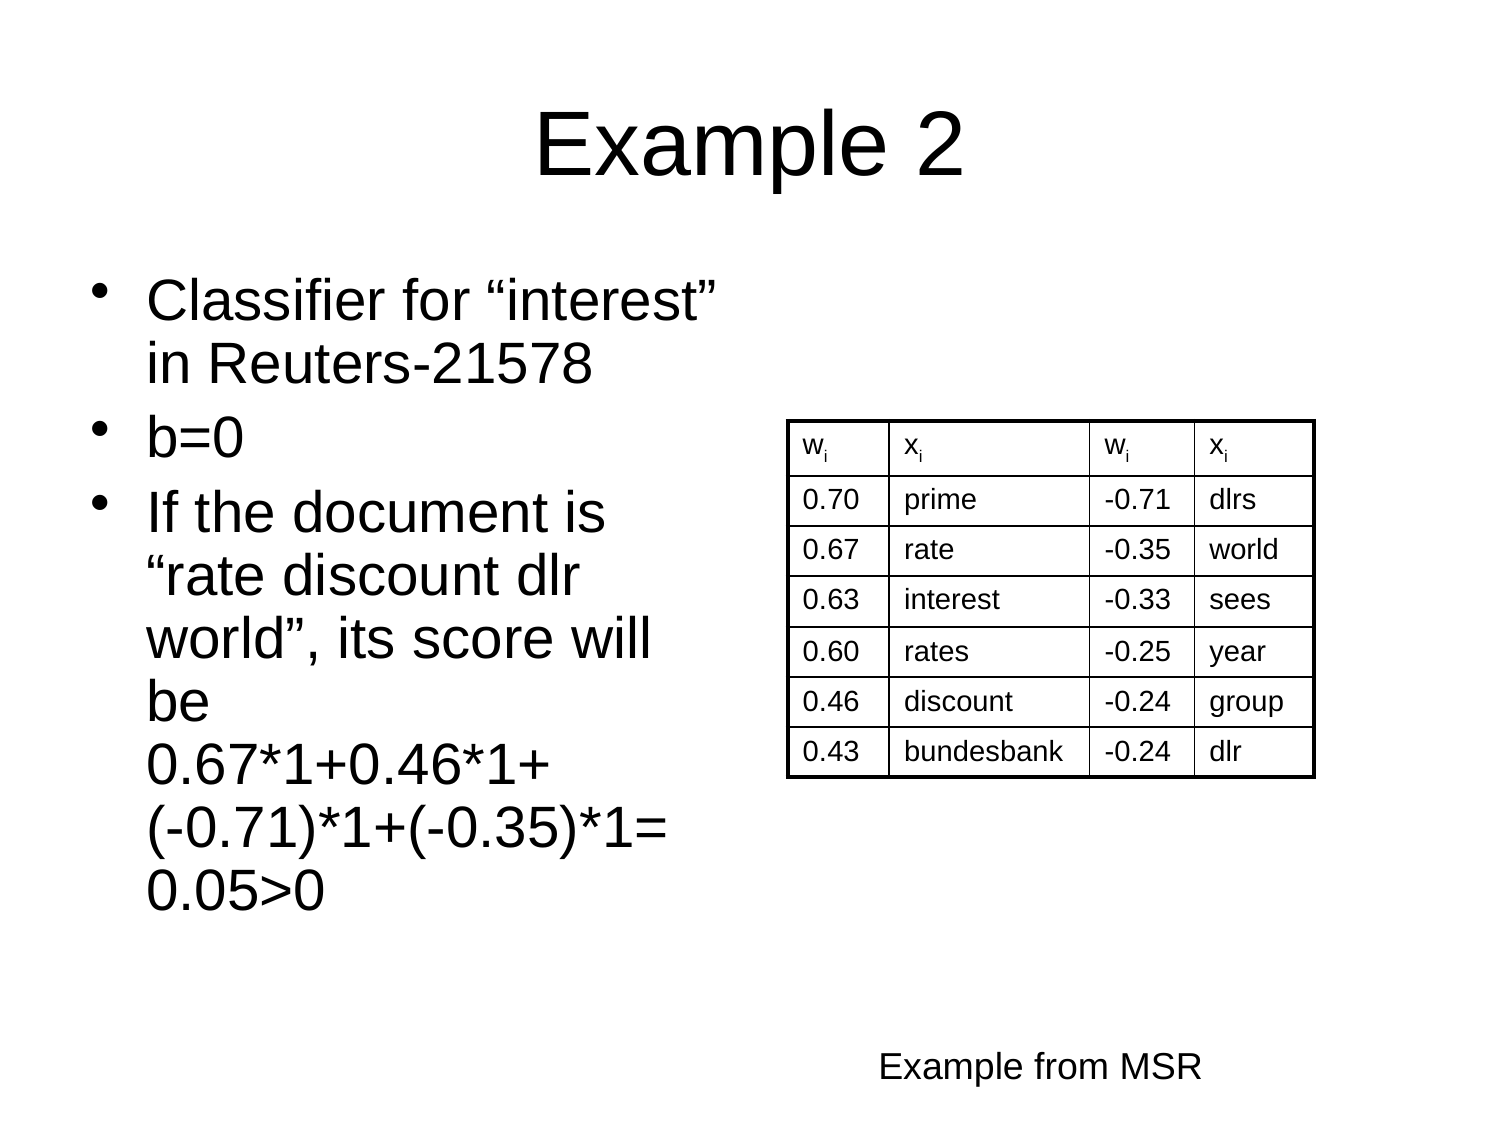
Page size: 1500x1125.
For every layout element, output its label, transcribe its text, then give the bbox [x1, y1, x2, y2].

table_cell sees [1195, 577, 1312, 626]
table_cell prime [890, 477, 1089, 525]
table_cell 0.63 [790, 577, 888, 626]
table_cell dlr [1195, 728, 1312, 775]
table_cell dlrs [1195, 477, 1312, 525]
table_cell 0.60 [790, 628, 888, 676]
table_cell 0.46 [790, 678, 888, 726]
table_cell -0.24 [1090, 728, 1194, 775]
table_cell -0.25 [1090, 628, 1194, 676]
table_header wi [790, 423, 888, 475]
table_header xi [890, 423, 1089, 475]
table_cell -0.71 [1090, 477, 1194, 525]
table_cell -0.24 [1090, 678, 1194, 726]
table_cell rate [890, 527, 1089, 575]
list Classifier for “interest” in Reuters-21578 b=0 If the document is “rate discount dlr world”, its score will be 0.67*1+0.46*1+ (-0.71)*1+(-0.35)*1= 0.05>0 [75, 262, 738, 1005]
table_cell interest [890, 577, 1089, 626]
table_cell year [1195, 628, 1312, 676]
table_cell 0.67 [790, 527, 888, 575]
table_cell -0.35 [1090, 527, 1194, 575]
table_cell -0.33 [1090, 577, 1194, 626]
table_cell rates [890, 628, 1089, 676]
text_box Example from MSR [863, 1034, 1219, 1095]
table_cell 0.43 [790, 728, 888, 775]
table_cell world [1195, 527, 1312, 575]
table_cell bundesbank [890, 728, 1089, 775]
table_header xi [1195, 423, 1312, 475]
table_cell 0.70 [790, 477, 888, 525]
table_cell group [1195, 678, 1312, 726]
table_header wi [1090, 423, 1194, 475]
title Example 2 [75, 45, 1425, 233]
table_cell discount [890, 678, 1089, 726]
